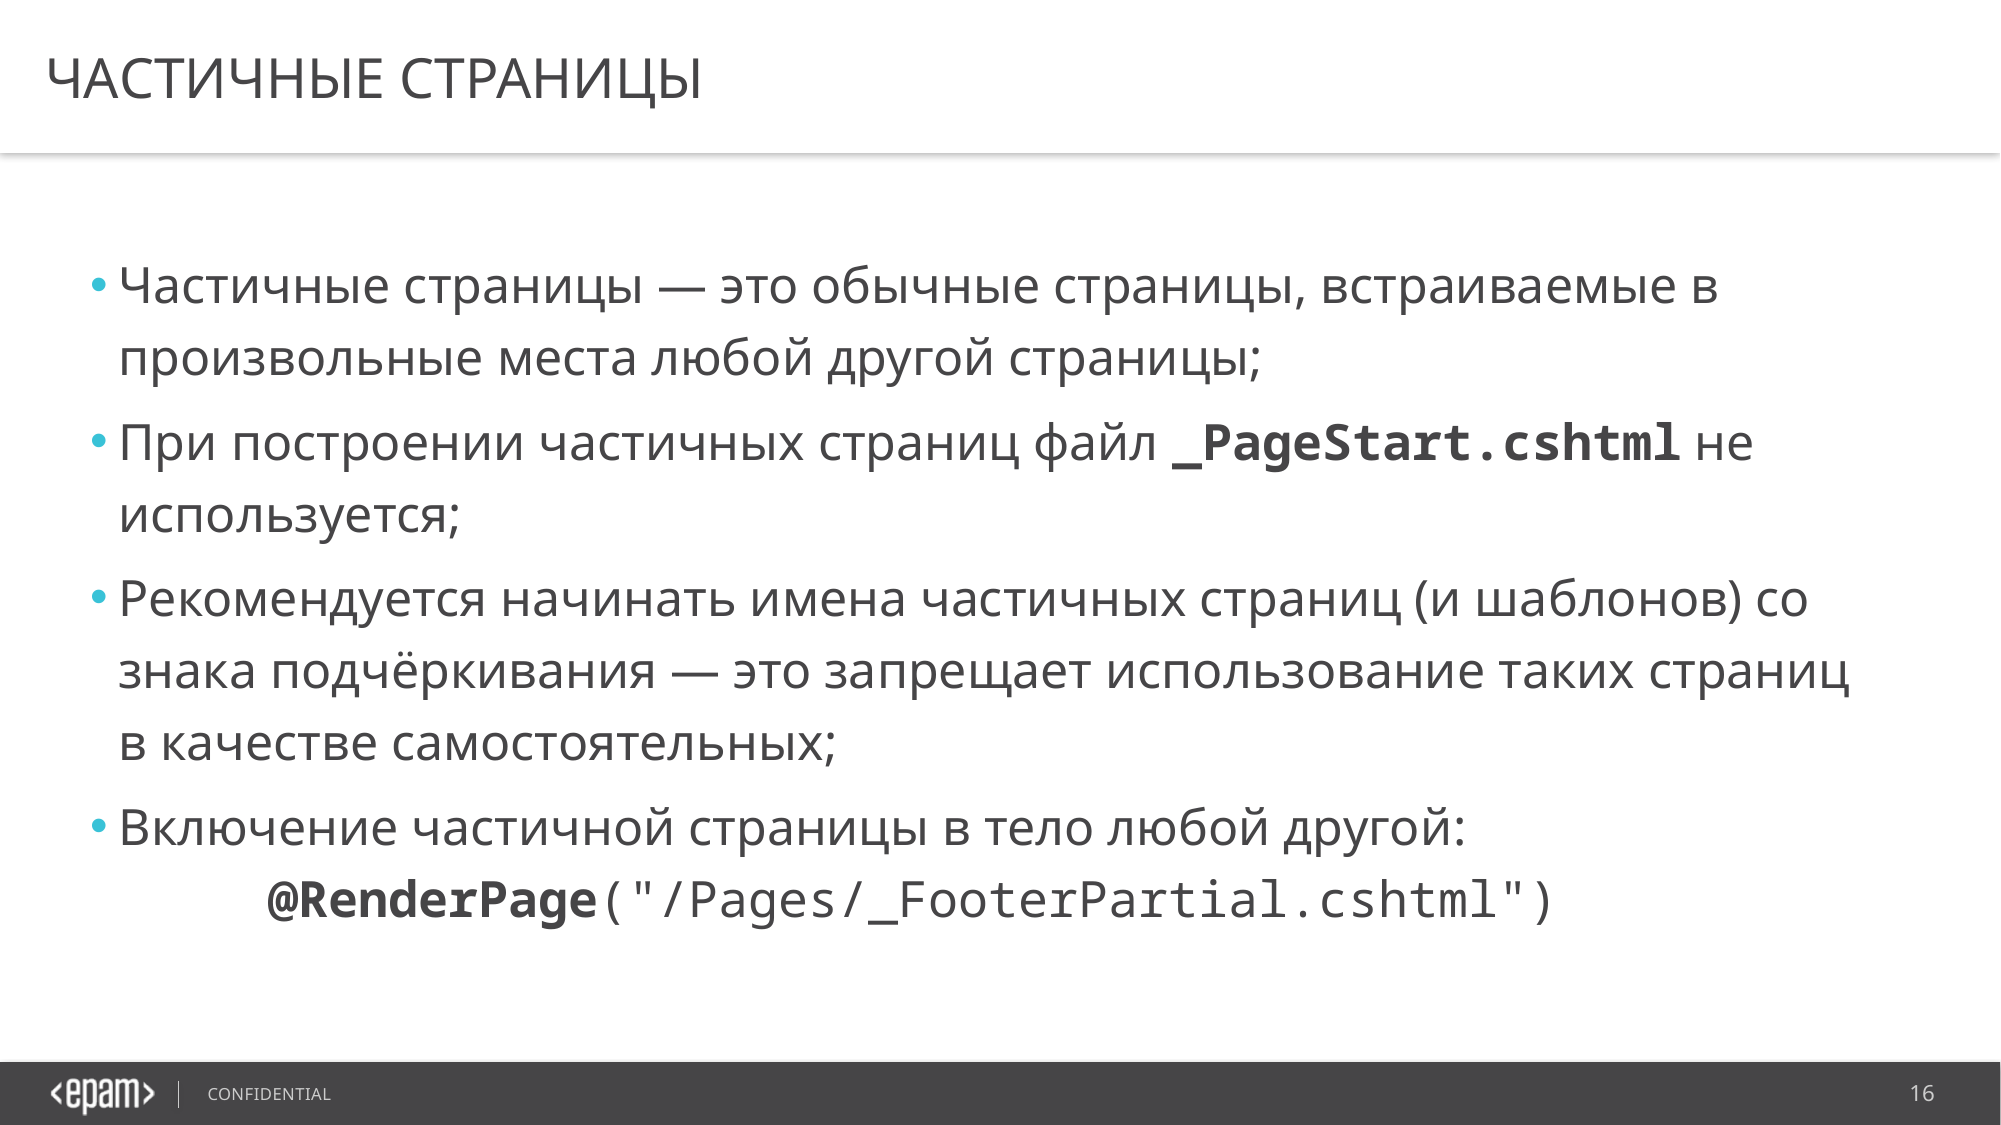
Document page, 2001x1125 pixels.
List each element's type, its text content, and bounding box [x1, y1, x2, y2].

title Частичные страницы [0, 0, 2000, 153]
list Частичные страницы — это обычные страницы, встраиваемые в произвольные места любой другой страницы; При построении частичных страниц файл _PageStart.cshtml не используется; Рекомендуется начинать имена частичных страниц (и шаблонов) со знака подчёркивания — это запрещает использование таких страниц в качестве самостоятельных; Включение частичной страницы в тело любой другой: @RenderPage("/Pages/_FooterPartial.cshtml") [78, 236, 1903, 977]
picture [50, 1078, 155, 1116]
